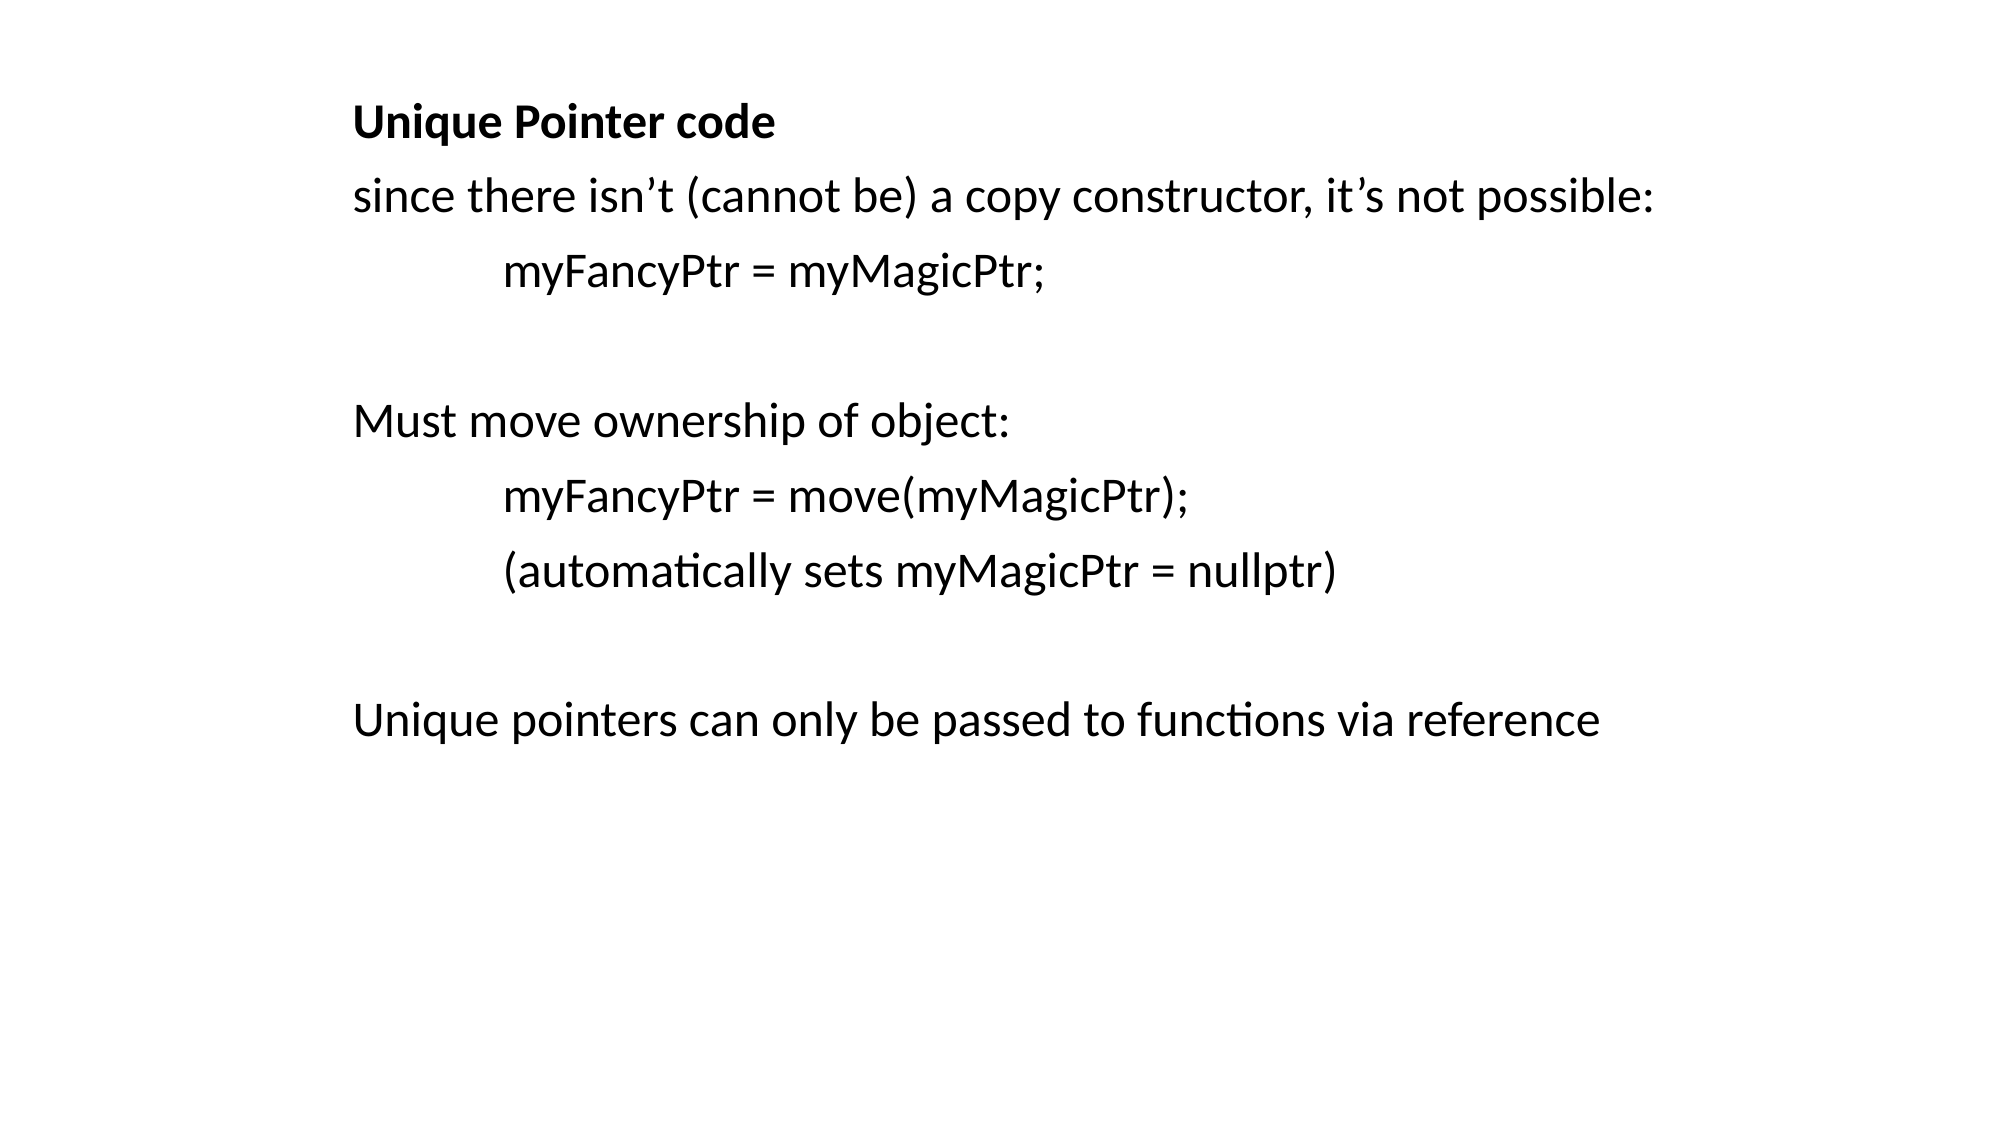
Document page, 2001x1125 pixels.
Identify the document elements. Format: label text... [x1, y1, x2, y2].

list Unique Pointer code since there isn’t (cannot be) a copy constructor, it’s not possible: myFancyPtr = myMagicPtr; Must move ownership of object: myFancyPtr = move(myMagicPtr); (automatically sets myMagicPtr = nullptr) Unique pointers can only be passed to functions via reference [337, 87, 1700, 1075]
